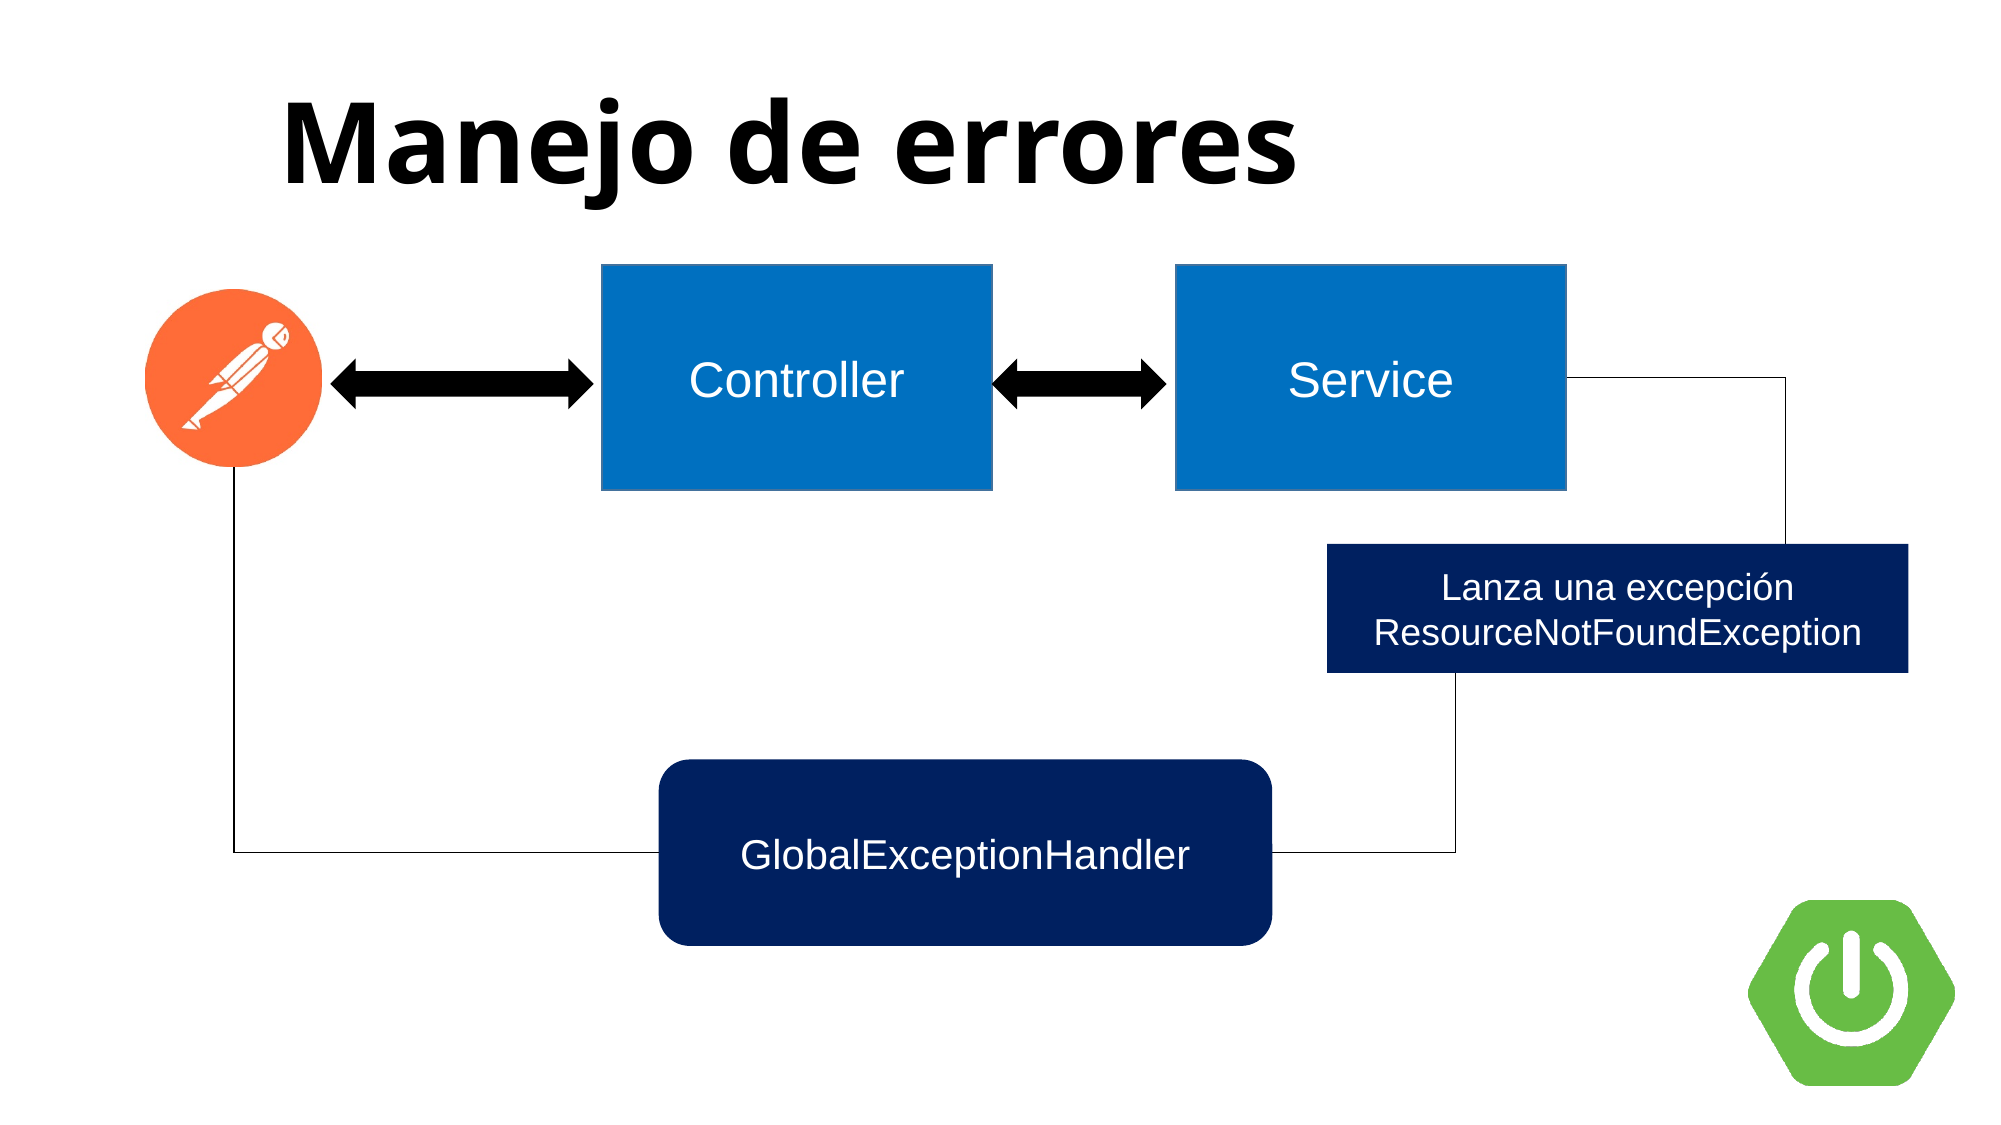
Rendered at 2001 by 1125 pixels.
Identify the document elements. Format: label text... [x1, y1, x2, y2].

text_box [990, 355, 1169, 412]
text_box GlobalExceptionHandler [657, 758, 1274, 947]
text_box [1565, 377, 1786, 598]
text_box Lanza una excepción ResourceNotFoundException [1326, 543, 1565, 583]
picture [1748, 900, 1955, 1086]
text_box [1132, 583, 1778, 853]
text_box [328, 355, 596, 412]
text_box Controller [601, 264, 993, 491]
text_box Manejo de errores [0, 64, 1725, 214]
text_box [233, 427, 659, 853]
text_box Lanza una excepción ResourceNotFoundException [1778, 543, 1909, 674]
picture [145, 289, 322, 467]
text_box Service [1175, 264, 1567, 491]
